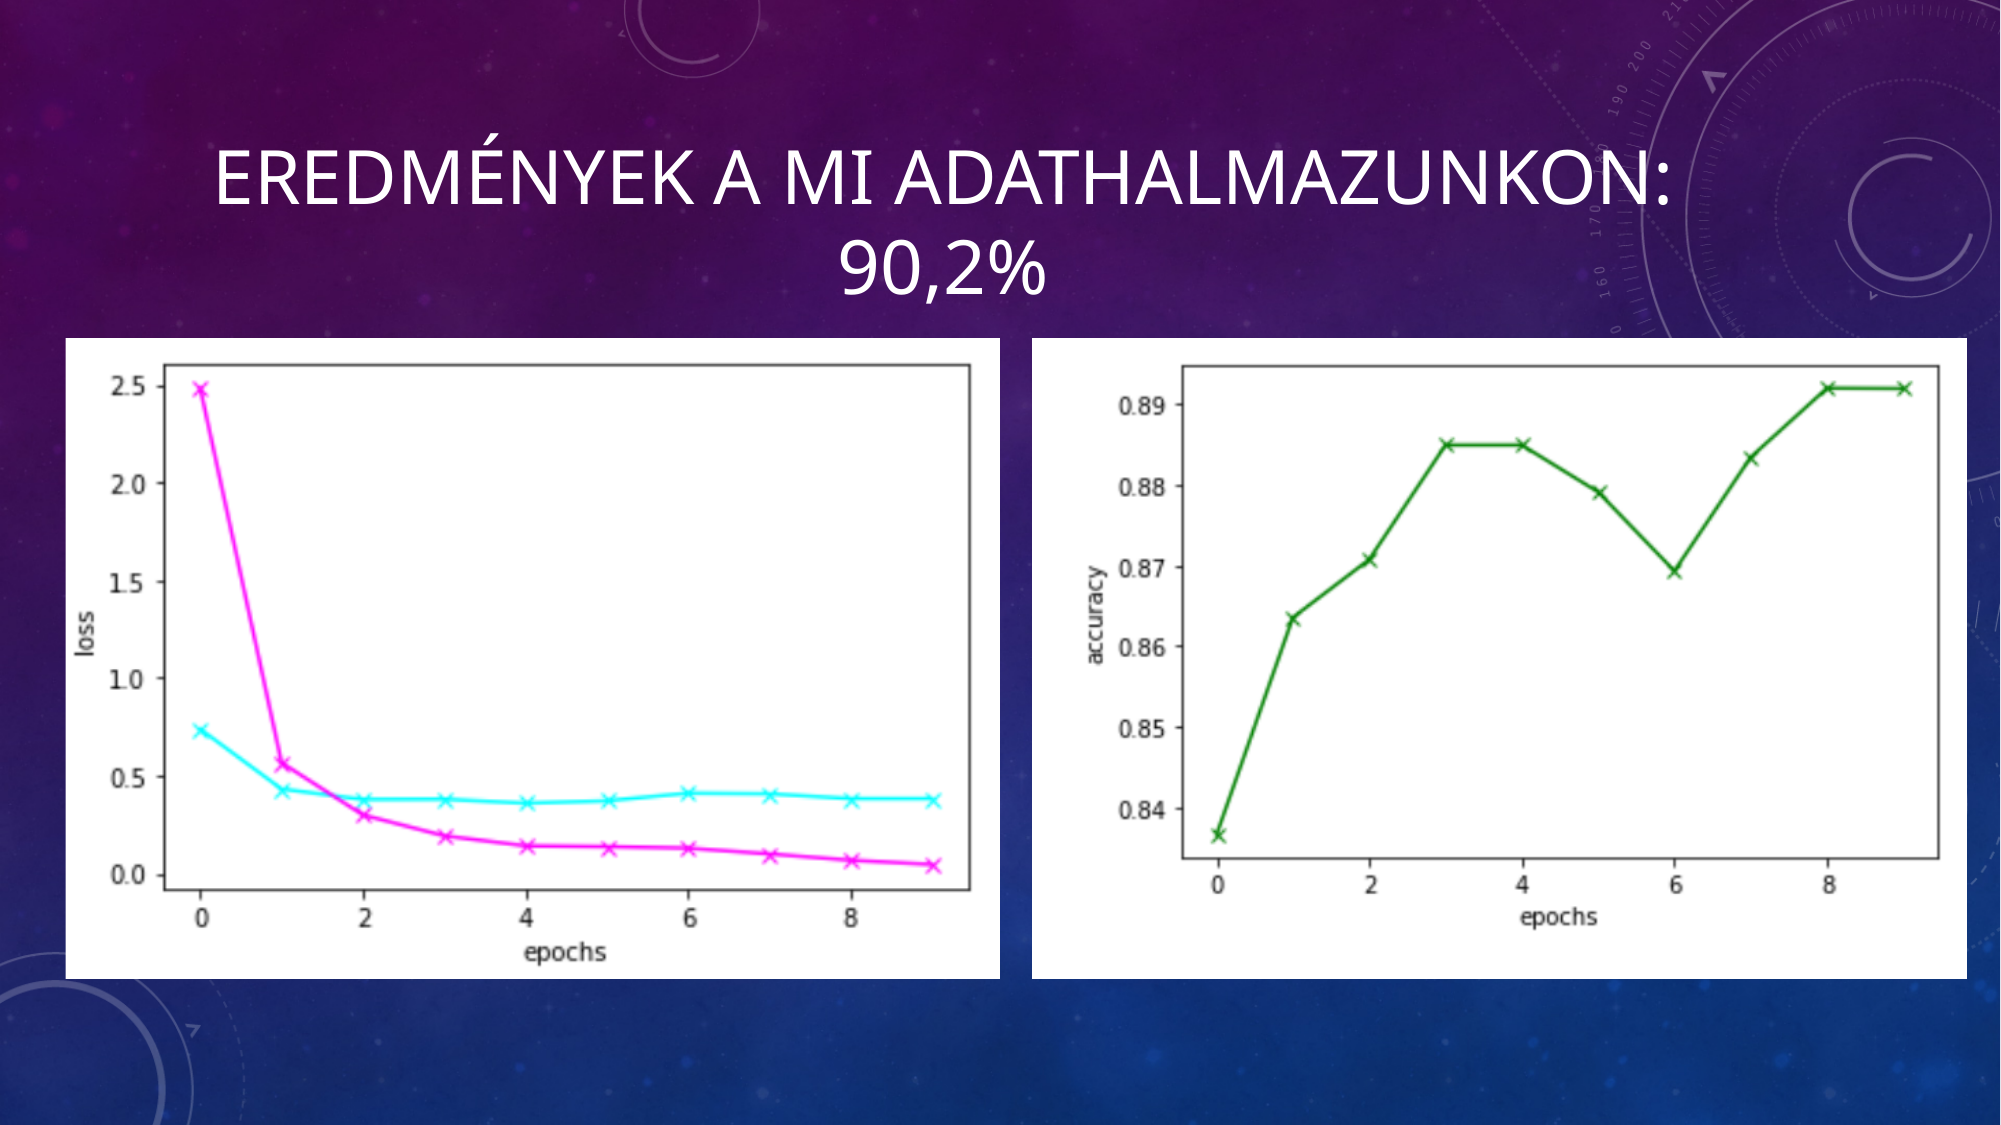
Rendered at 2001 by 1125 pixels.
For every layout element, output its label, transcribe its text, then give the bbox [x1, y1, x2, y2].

picture [0, 0, 2001, 1125]
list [65, 338, 1001, 979]
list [1032, 338, 1967, 979]
title Eredmények a mi adathalmazunkon: 90,2% [112, 99, 1775, 339]
